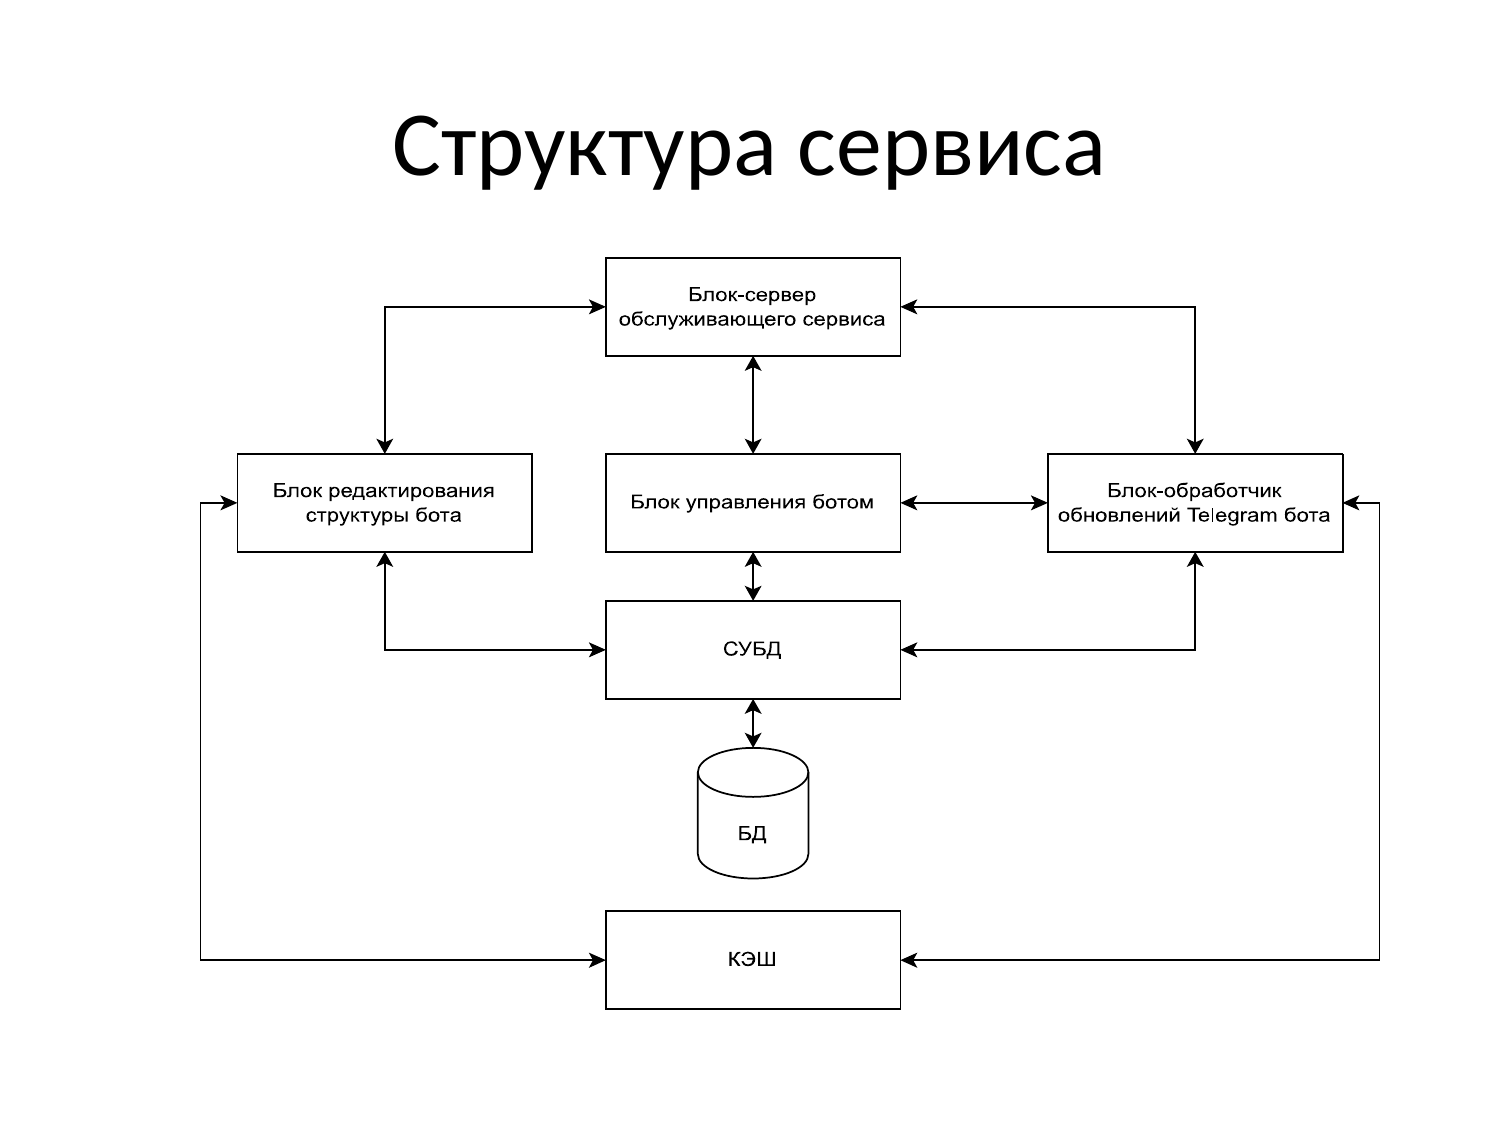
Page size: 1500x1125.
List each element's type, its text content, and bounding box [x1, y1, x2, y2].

picture [182, 255, 1402, 1022]
title Структура сервиса [75, 45, 1425, 233]
